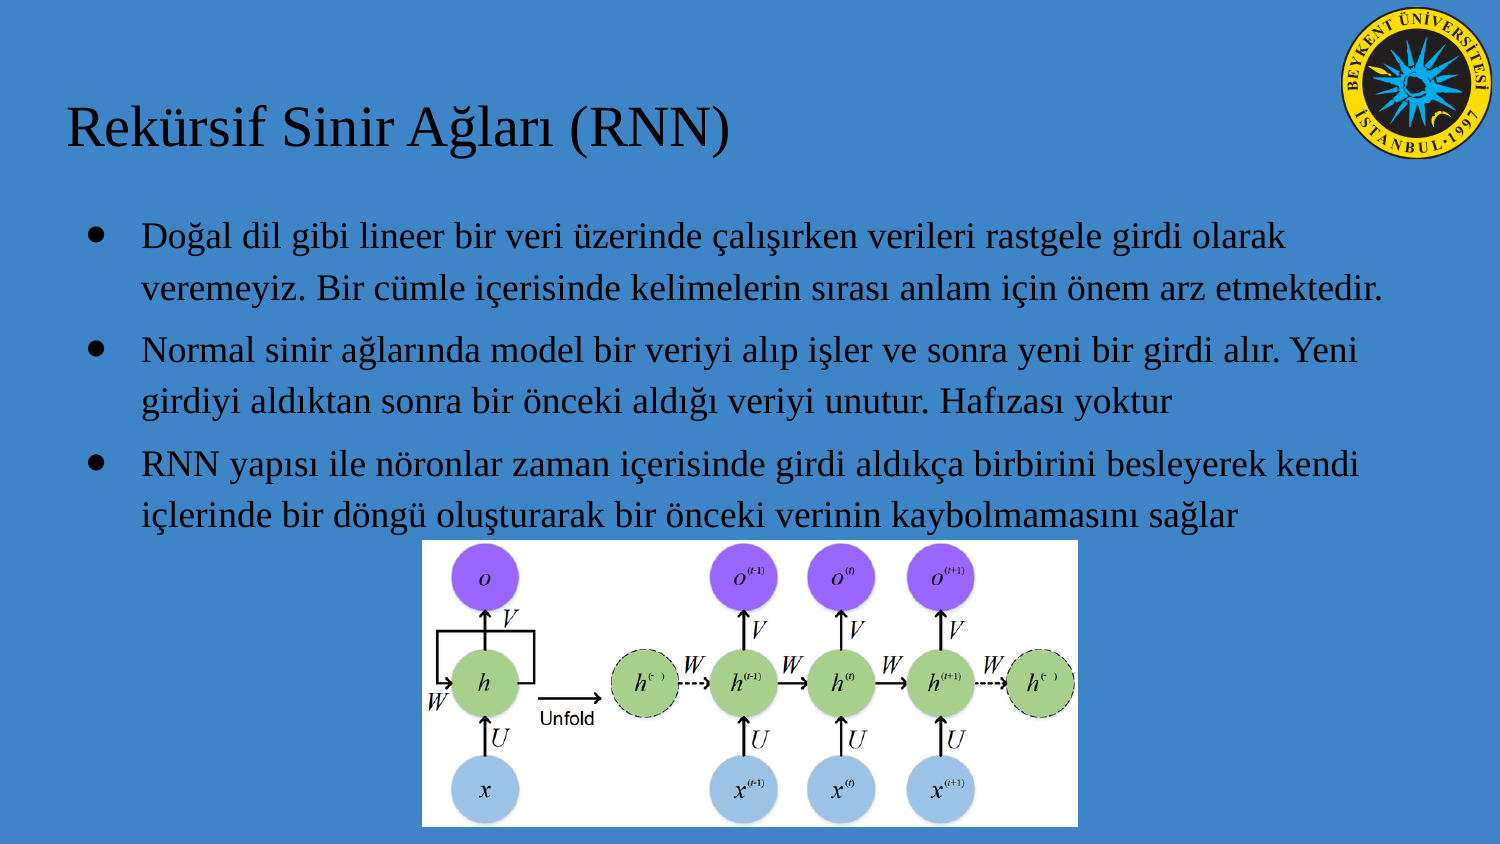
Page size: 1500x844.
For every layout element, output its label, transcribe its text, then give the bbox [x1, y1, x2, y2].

picture [422, 540, 1078, 827]
picture [1332, 0, 1500, 168]
list Doğal dil gibi lineer bir veri üzerinde çalışırken verileri rastgele girdi olarak veremeyiz. Bir cümle içerisinde kelimelerin sırası anlam için önem arz etmektedir. Normal sinir ağlarında model bir veriyi alıp işler ve sonra yeni bir girdi alır. Yeni girdiyi aldıktan sonra bir önceki aldığı veriyi unutur. Hafızası yoktur RNN yapısı ile nöronlar zaman içerisinde girdi aldıkça birbirini besleyerek kendi içlerinde bir döngü oluşturarak bir önceki verinin kaybolmamasını sağlar [51, 189, 1449, 559]
title Rekürsif Sinir Ağları (RNN) [51, 72, 1327, 167]
